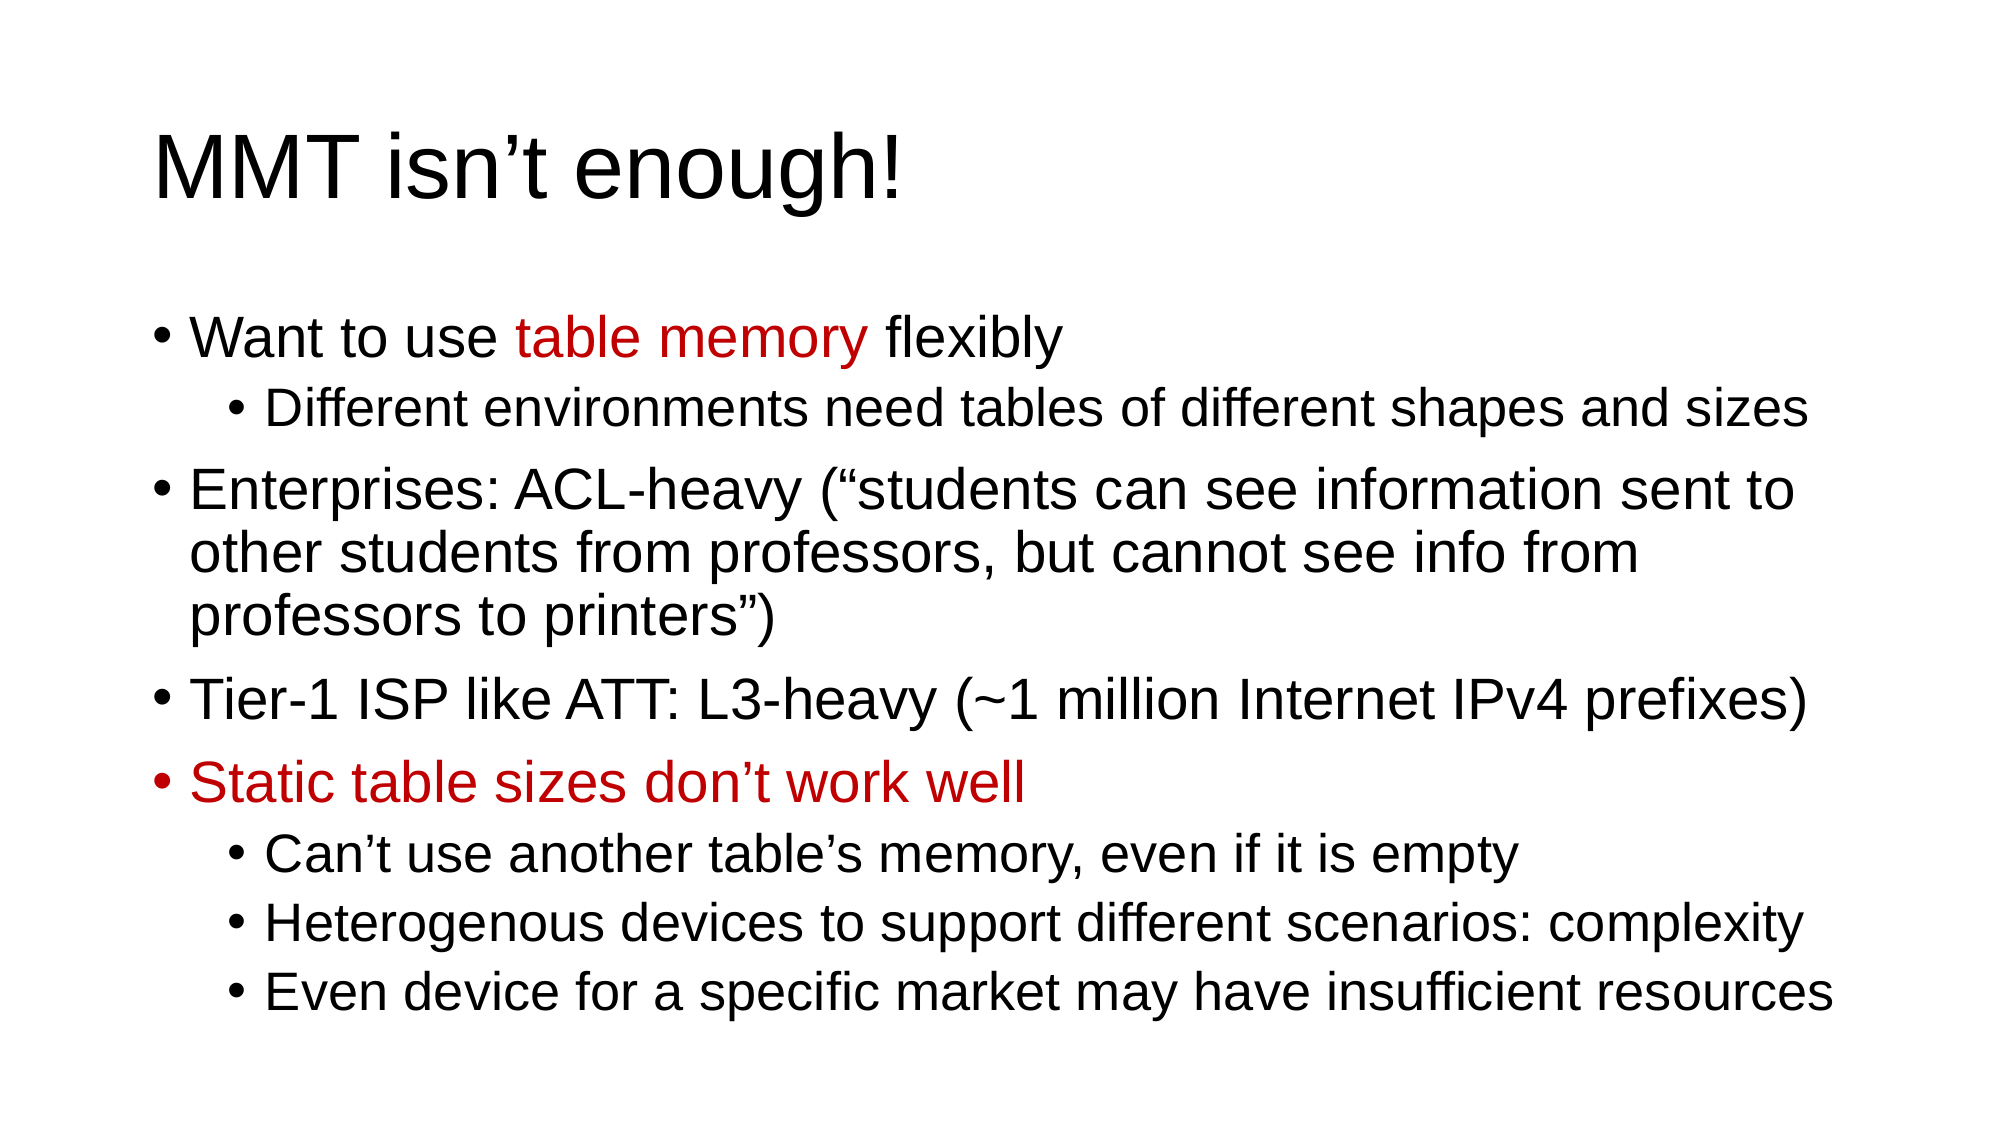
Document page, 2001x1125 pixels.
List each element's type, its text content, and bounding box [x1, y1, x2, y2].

title MMT isn’t enough! [137, 59, 1863, 278]
list Want to use table memory flexibly Different environments need tables of different shapes and sizes Enterprises: ACL-heavy (“students can see information sent to other students from professors, but cannot see info from professors to printers”) Tier-1 ISP like ATT: L3-heavy (~1 million Internet IPv4 prefixes) Static table sizes don’t work well Can’t use another table’s memory, even if it is empty Heterogenous devices to support different scenarios: complexity Even device for a specific market may have insufficient resources [137, 299, 1863, 1106]
